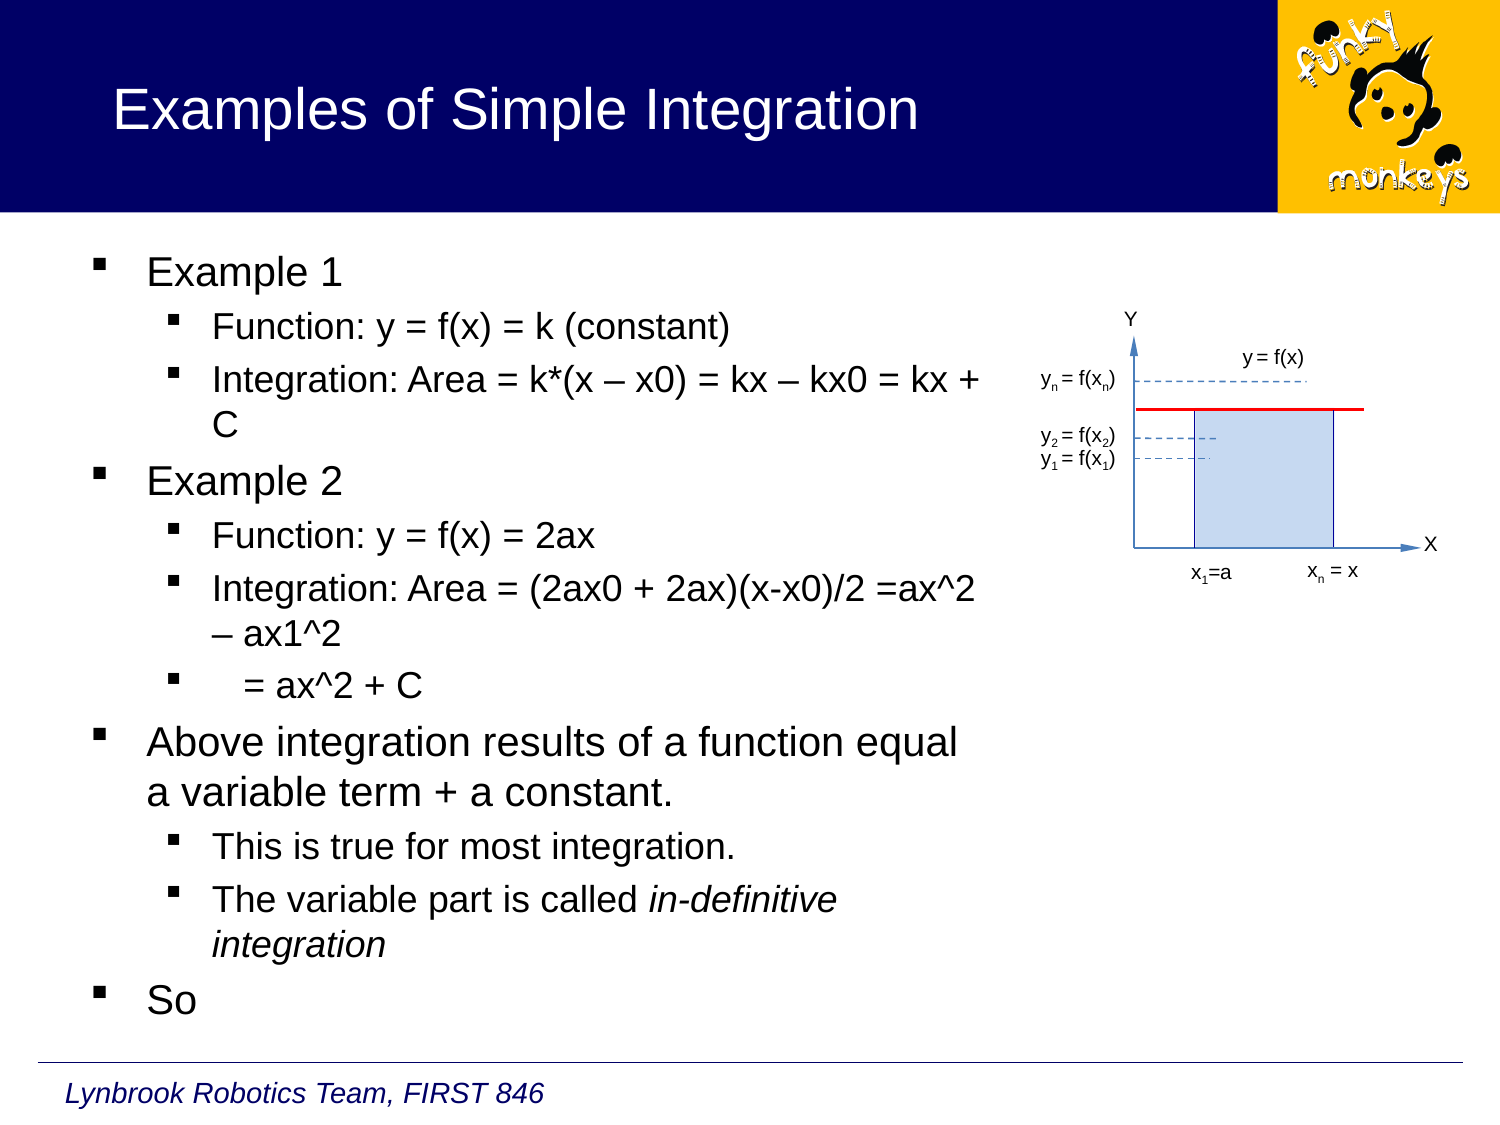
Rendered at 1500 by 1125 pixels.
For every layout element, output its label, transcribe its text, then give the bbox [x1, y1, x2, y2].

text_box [1025, 297, 1454, 592]
picture [1277, 0, 1500, 214]
list Example 1 Function: y = f(x) = k (constant) Integration: Area = k*(x – x0) = kx – kx0 = kx + C Example 2 Function: y = f(x) = 2ax Integration: Area = (2ax0 + 2ax)(x-x0)/2 =ax^2 – ax1^2 = ax^2 + C Above integration results of a function equal a variable term + a constant. This is true for most integration. The variable part is called in-definitive integration So [74, 237, 1009, 1051]
title Examples of Simple Integration [62, 24, 1263, 188]
